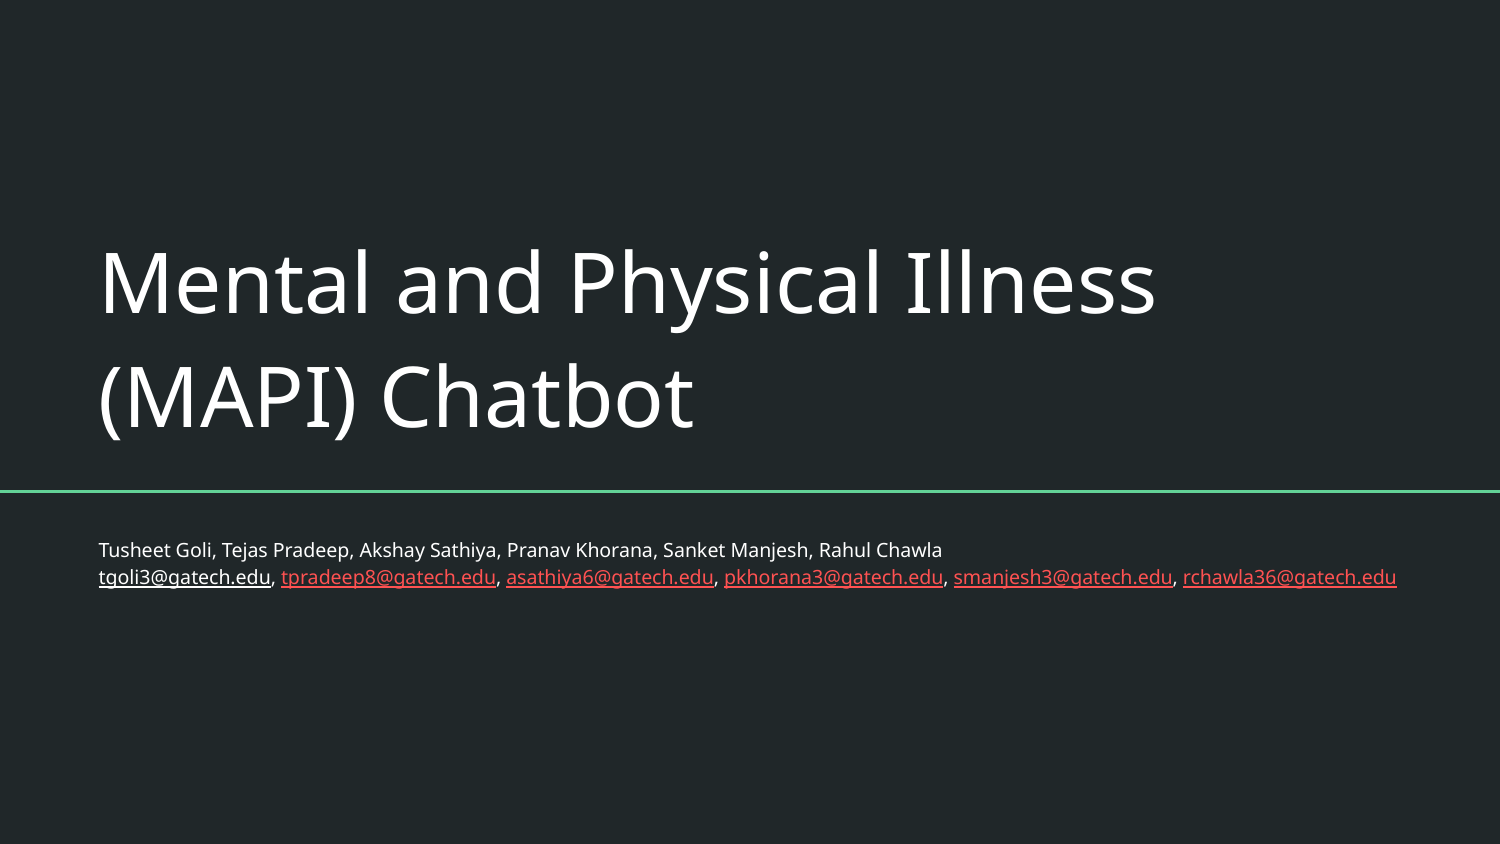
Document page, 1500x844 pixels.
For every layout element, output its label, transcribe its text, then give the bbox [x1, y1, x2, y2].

subtitle Tusheet Goli, Tejas Pradeep, Akshay Sathiya, Pranav Khorana, Sanket Manjesh, Rahul Chawla tgoli3@gatech.edu, tpradeep8@gatech.edu, asathiya6@gatech.edu, pkhorana3@gatech.edu, smanjesh3@gatech.edu, rchawla36@gatech.edu [83, 522, 1417, 626]
title Mental and Physical Illness (MAPI) Chatbot [83, 206, 1417, 467]
